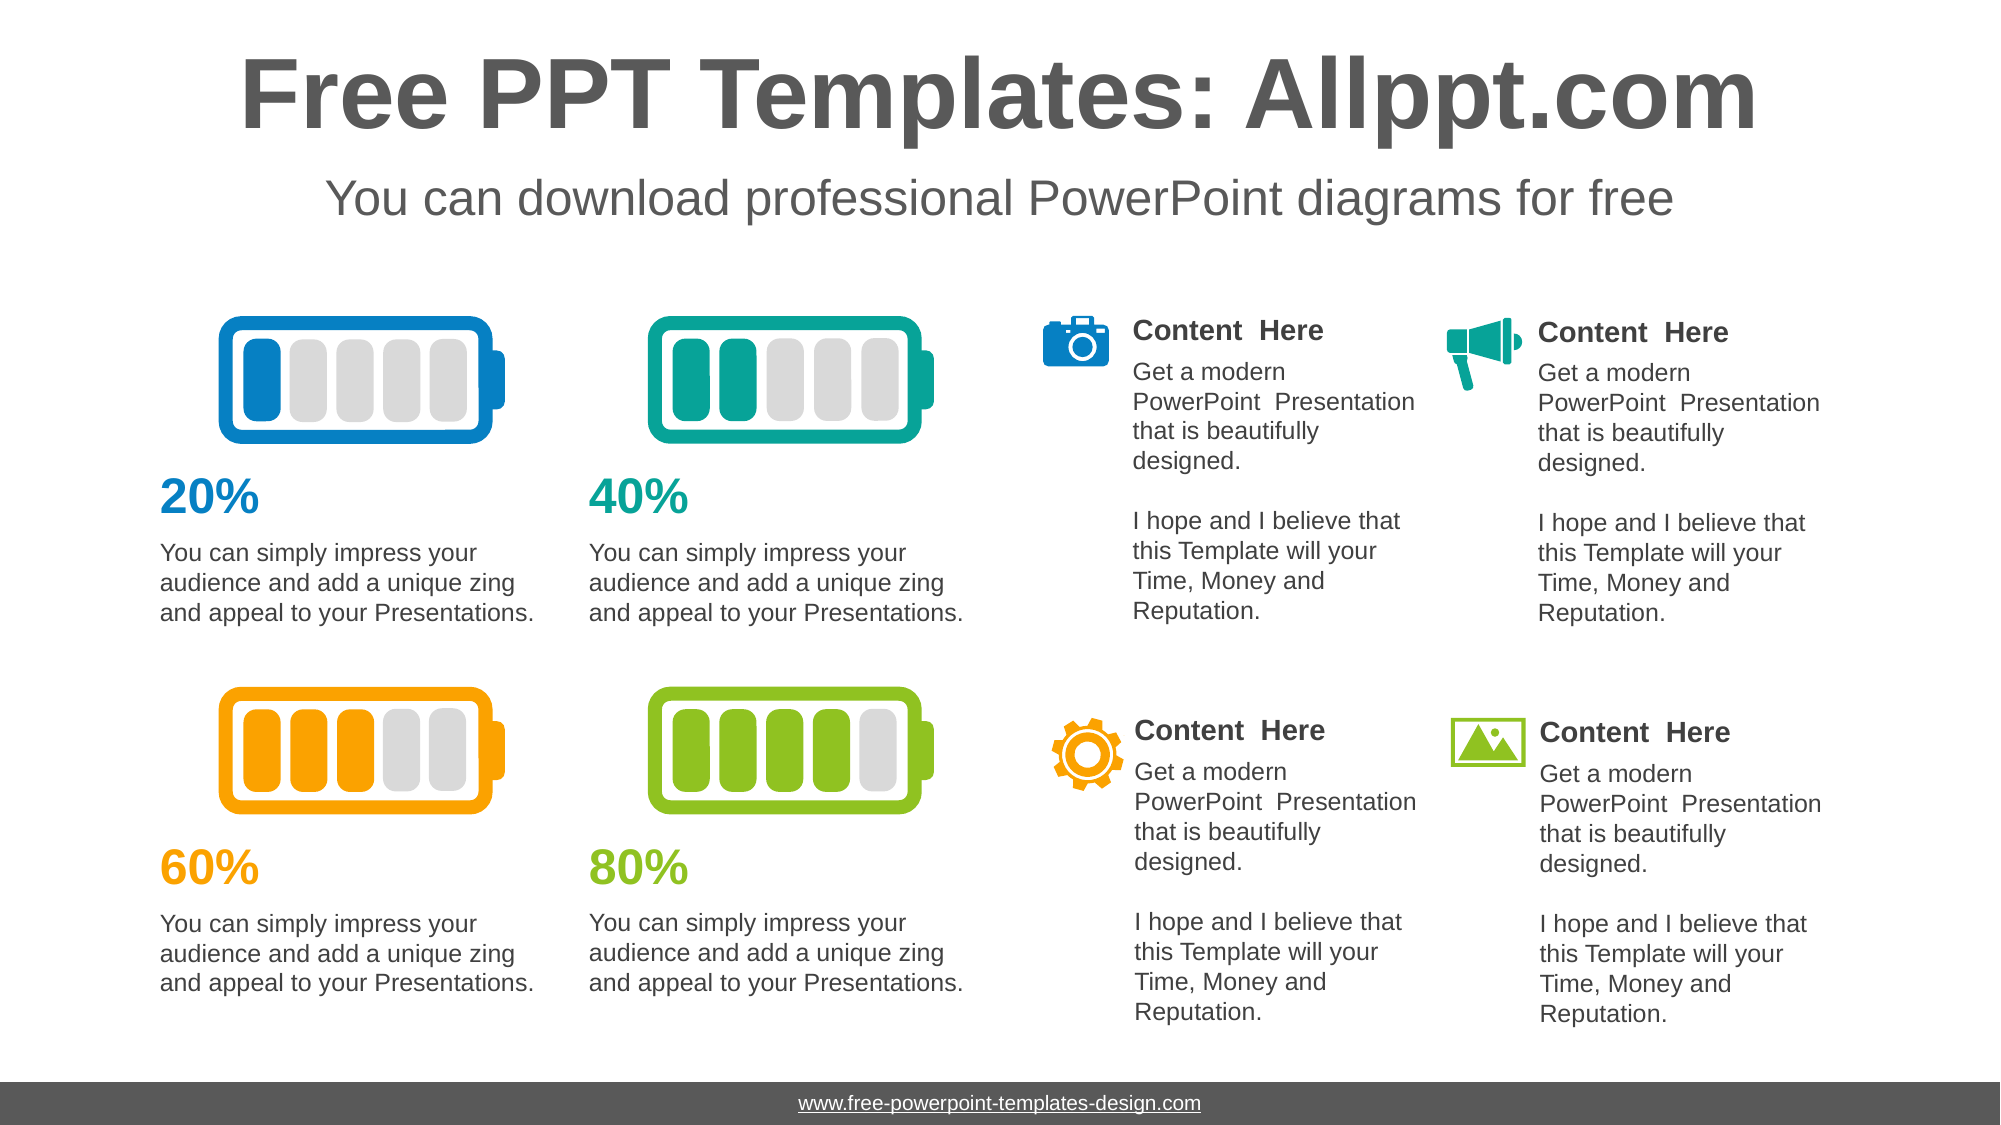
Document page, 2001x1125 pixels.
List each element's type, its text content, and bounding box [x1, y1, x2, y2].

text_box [159, 826, 571, 1006]
text_box [1041, 314, 1110, 368]
text_box [1050, 716, 1125, 793]
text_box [654, 693, 934, 808]
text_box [1134, 703, 1437, 1006]
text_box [225, 693, 505, 808]
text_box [588, 826, 1000, 1006]
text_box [1537, 305, 1841, 607]
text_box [159, 455, 571, 636]
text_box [588, 455, 1000, 635]
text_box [654, 323, 934, 437]
title Free PPT Templates: Allppt.com [0, 32, 2000, 161]
text_box www.free-powerpoint-templates-design.com [0, 1082, 2000, 1123]
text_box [1539, 705, 1842, 1008]
list You can download professional PowerPoint diagrams for free [0, 164, 2000, 234]
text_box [1132, 303, 1435, 606]
text_box [1450, 717, 1527, 768]
text_box [1445, 316, 1524, 392]
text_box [225, 323, 505, 437]
